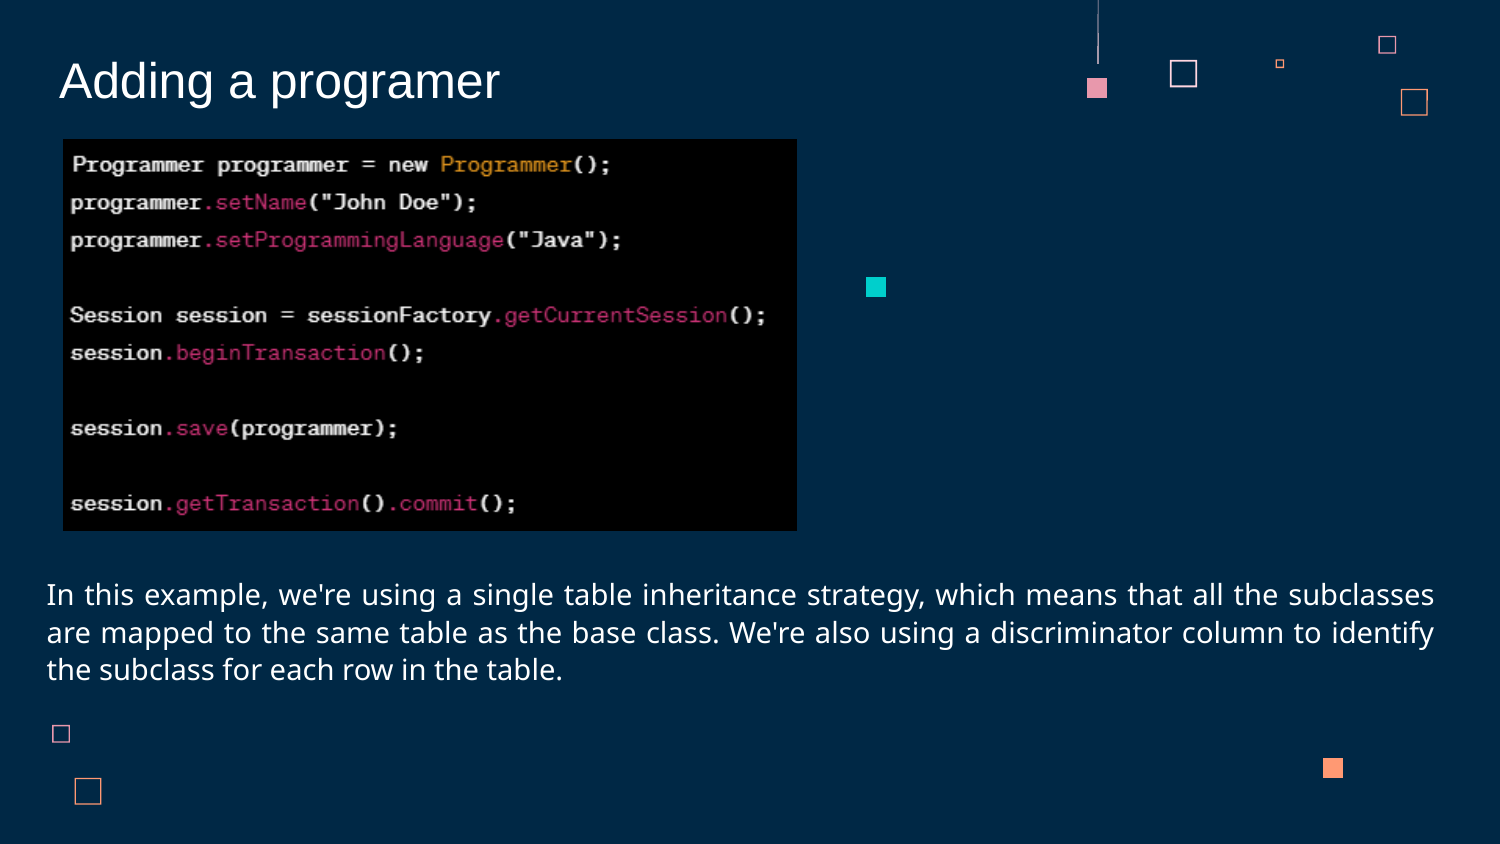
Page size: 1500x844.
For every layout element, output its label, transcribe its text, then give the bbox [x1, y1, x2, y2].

text_box [1323, 757, 1344, 778]
text_box In this example, we're using a single table inheritance strategy, which means that all the subclasses are mapped to the same table as the base class. We're also using a discriminator column to identify the subclass for each row in the table. [31, 566, 1451, 694]
text_box [865, 276, 886, 297]
text_box Adding a programer [44, 28, 727, 124]
picture [63, 139, 797, 531]
